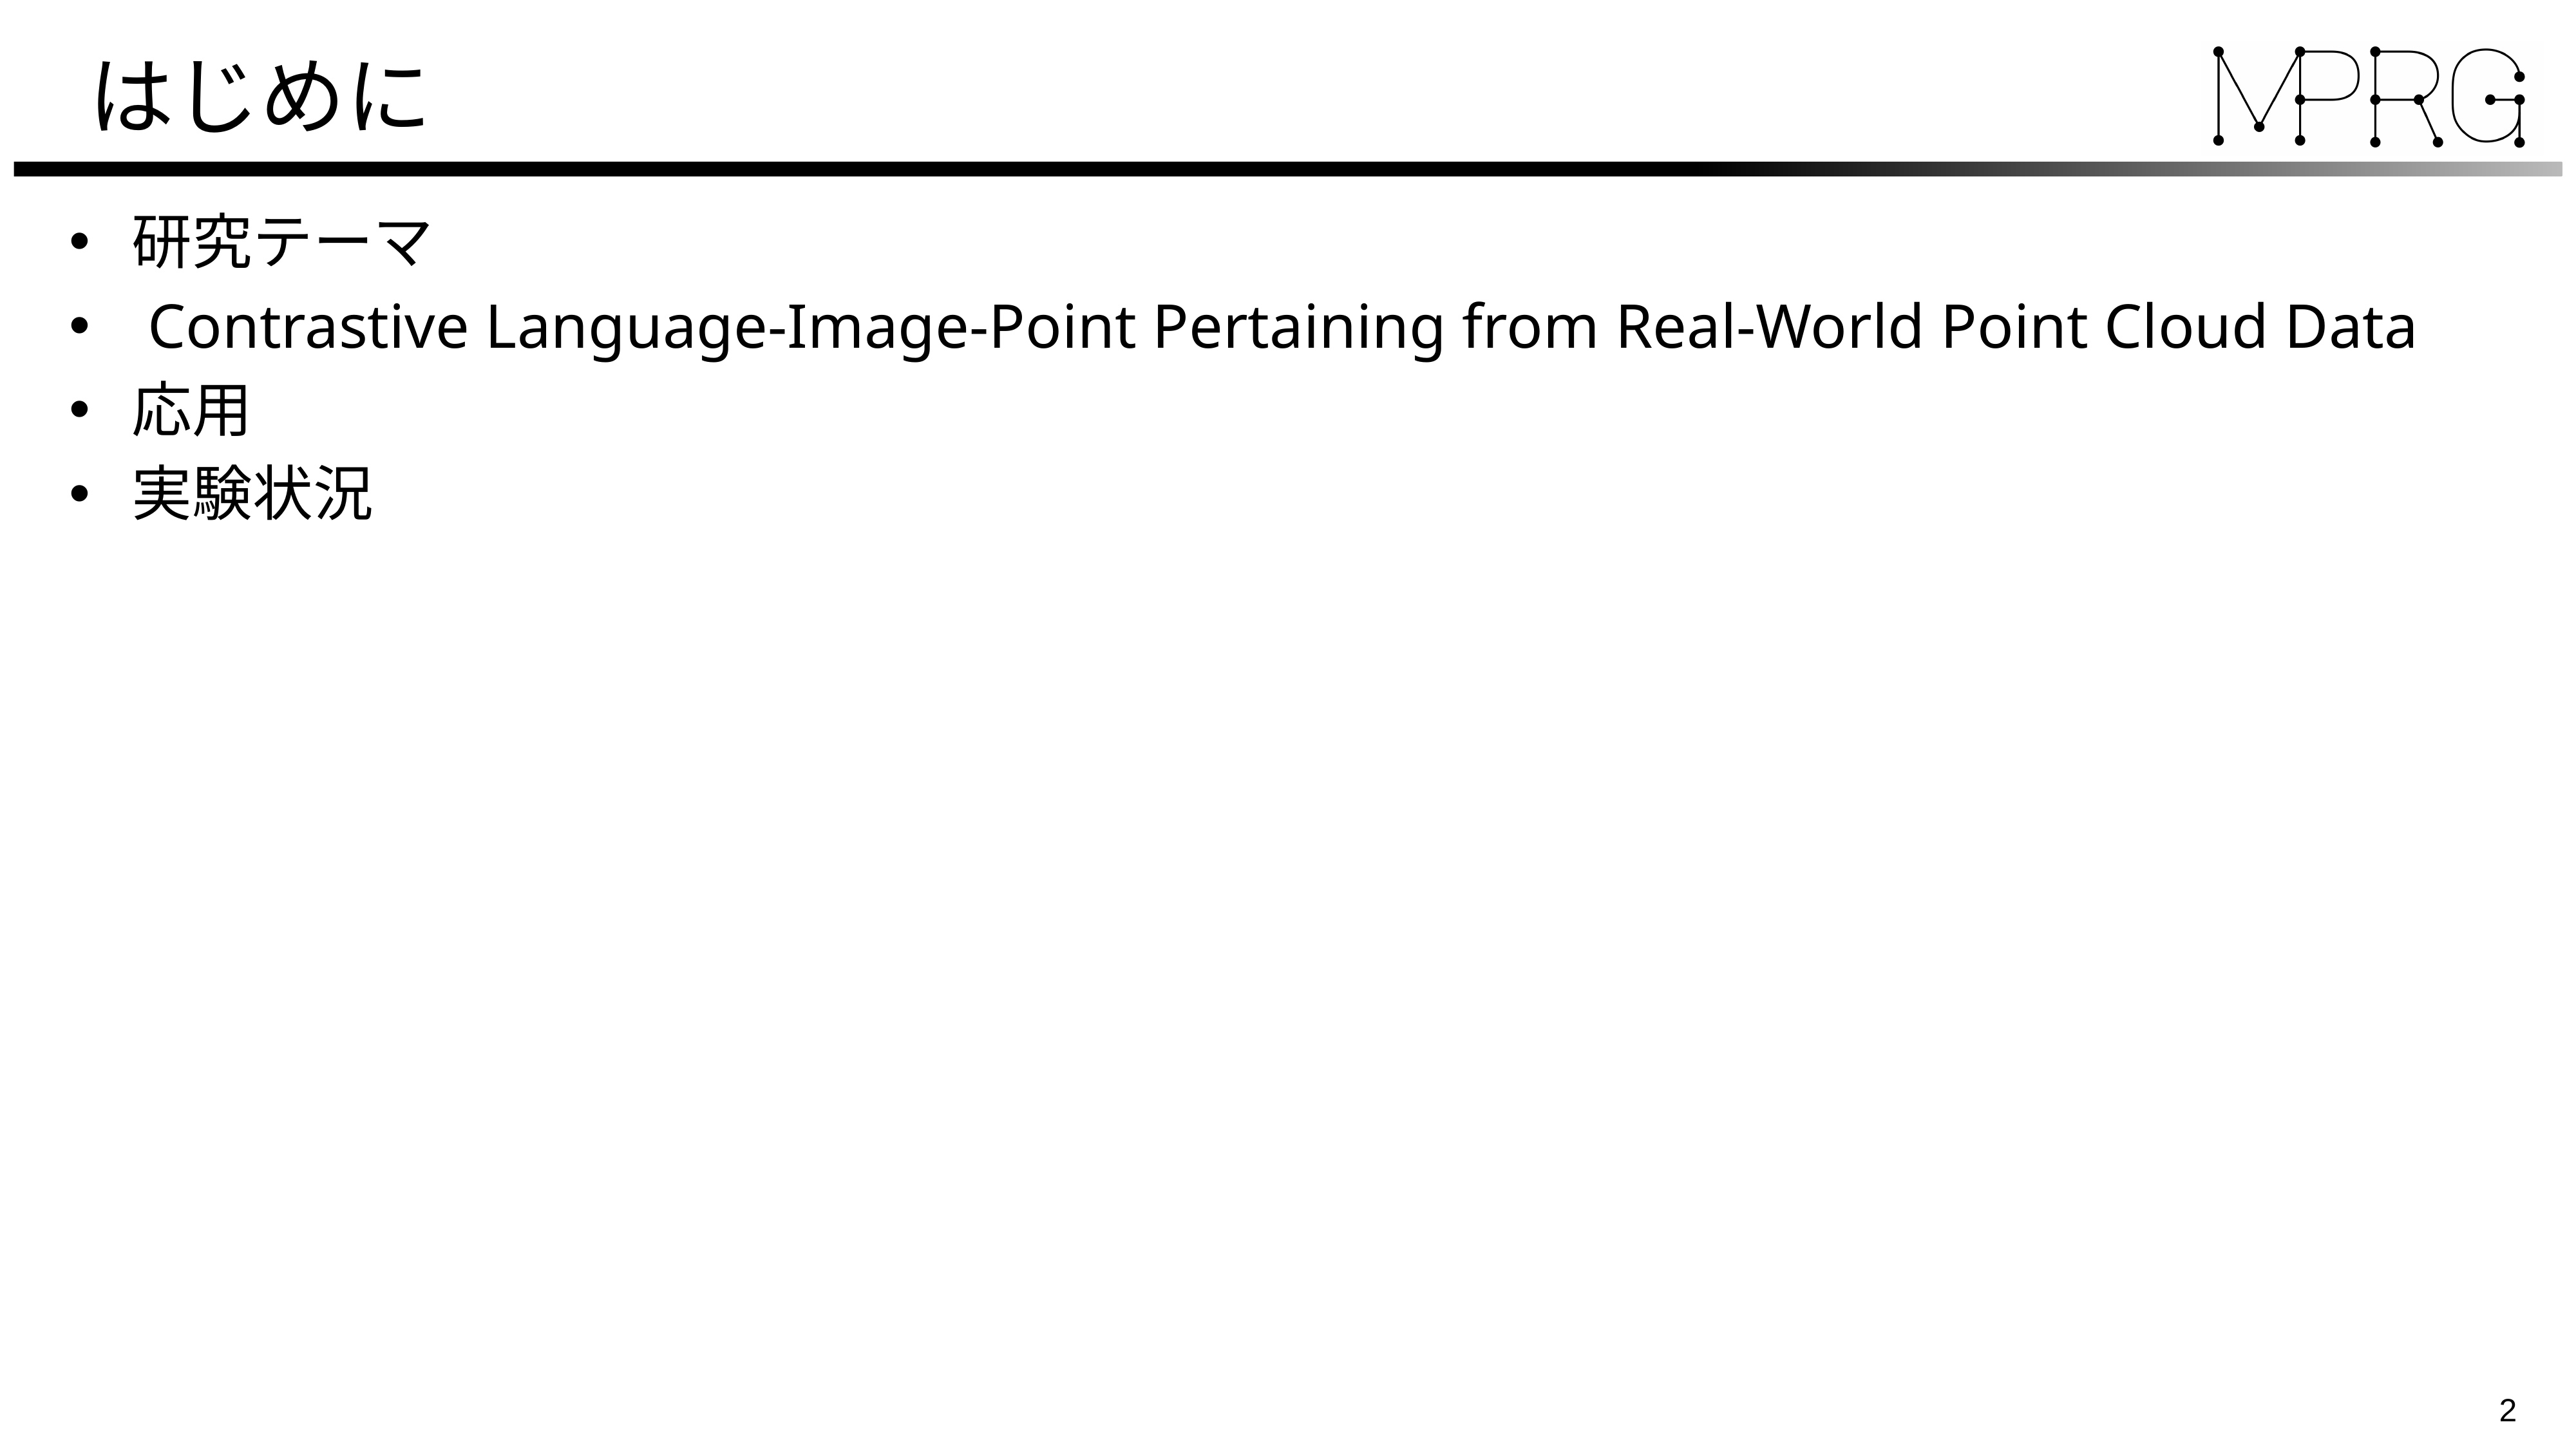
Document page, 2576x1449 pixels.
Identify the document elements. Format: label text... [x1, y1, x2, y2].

title はじめに [84, 14, 2203, 173]
picture [2203, 41, 2544, 156]
